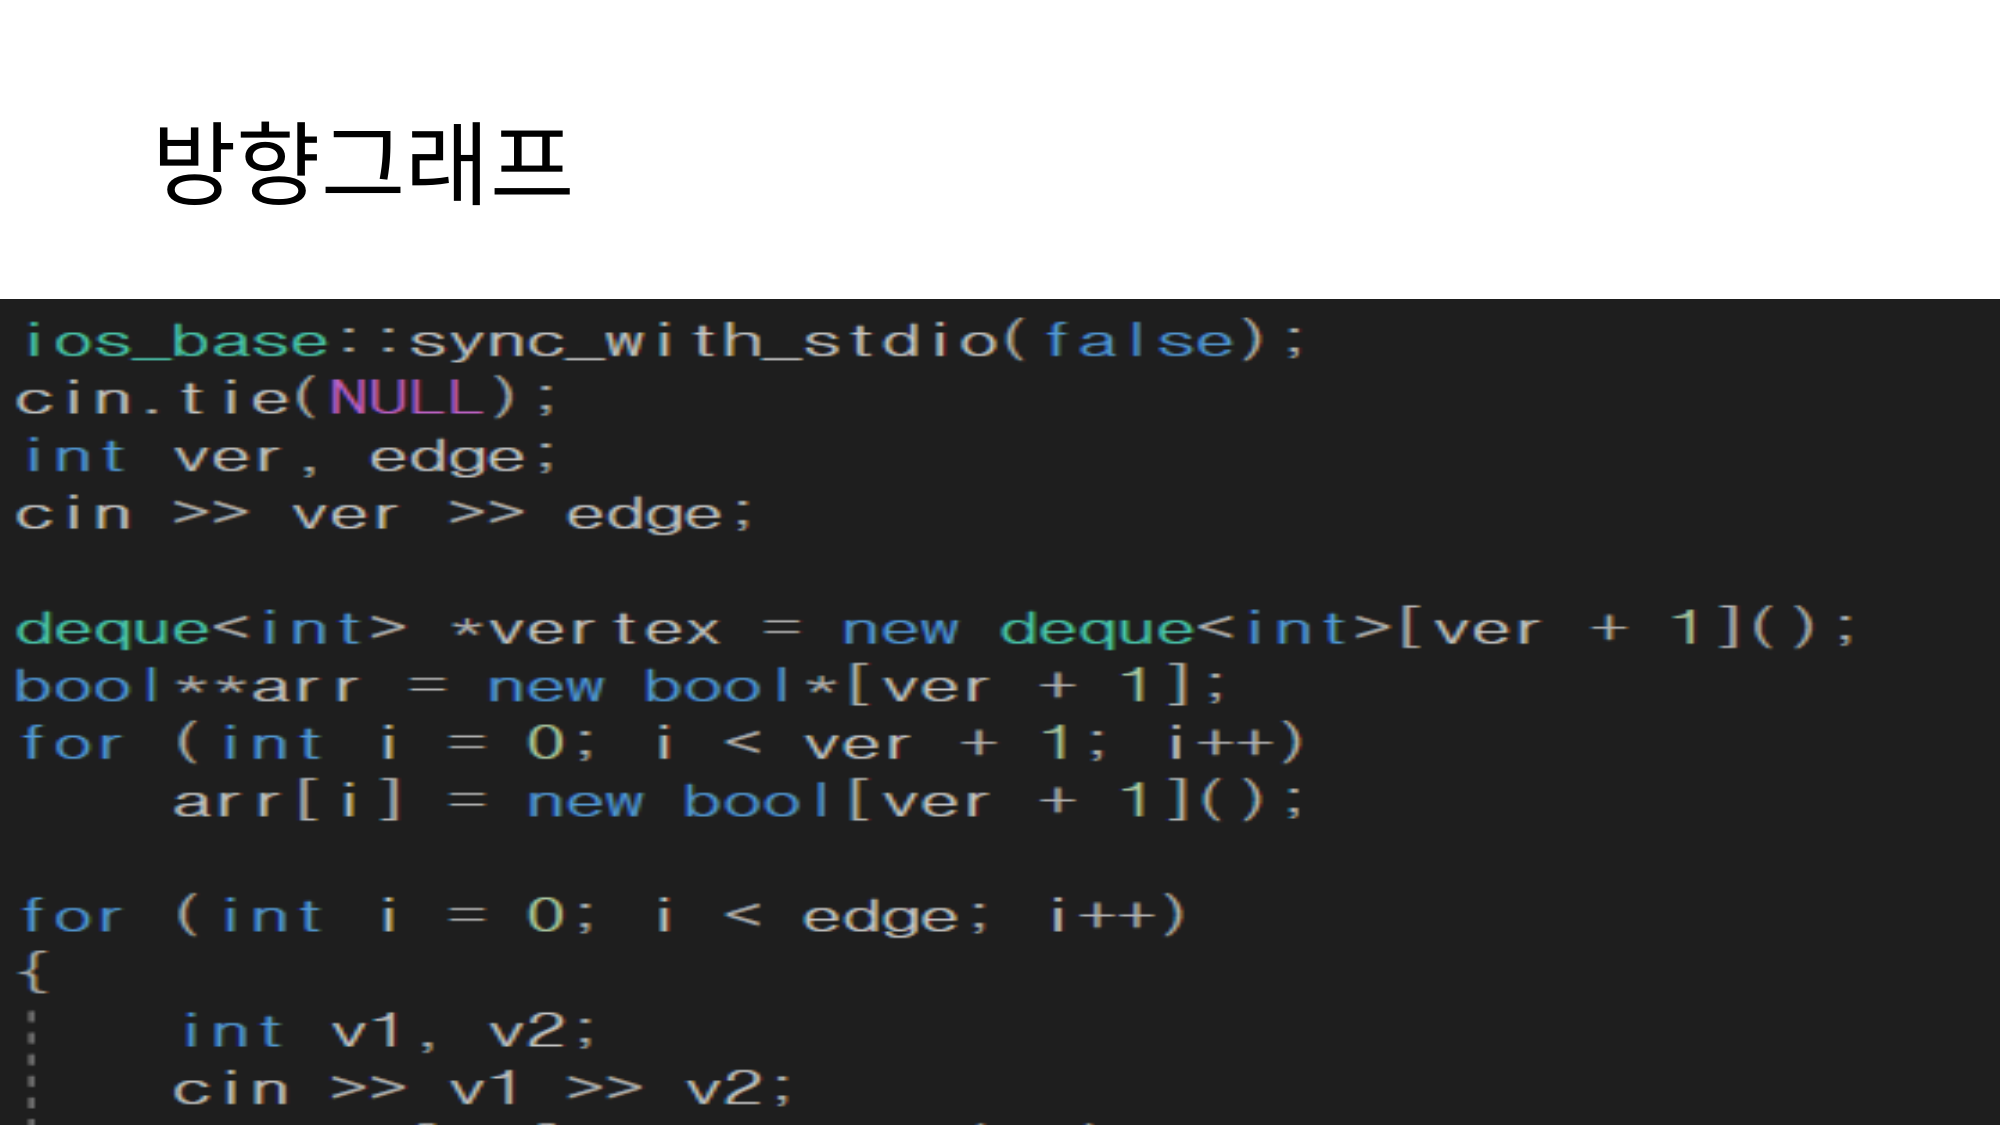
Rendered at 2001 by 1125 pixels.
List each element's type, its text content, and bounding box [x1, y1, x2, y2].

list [0, 299, 2000, 1125]
title 방향그래프 [137, 59, 1863, 278]
